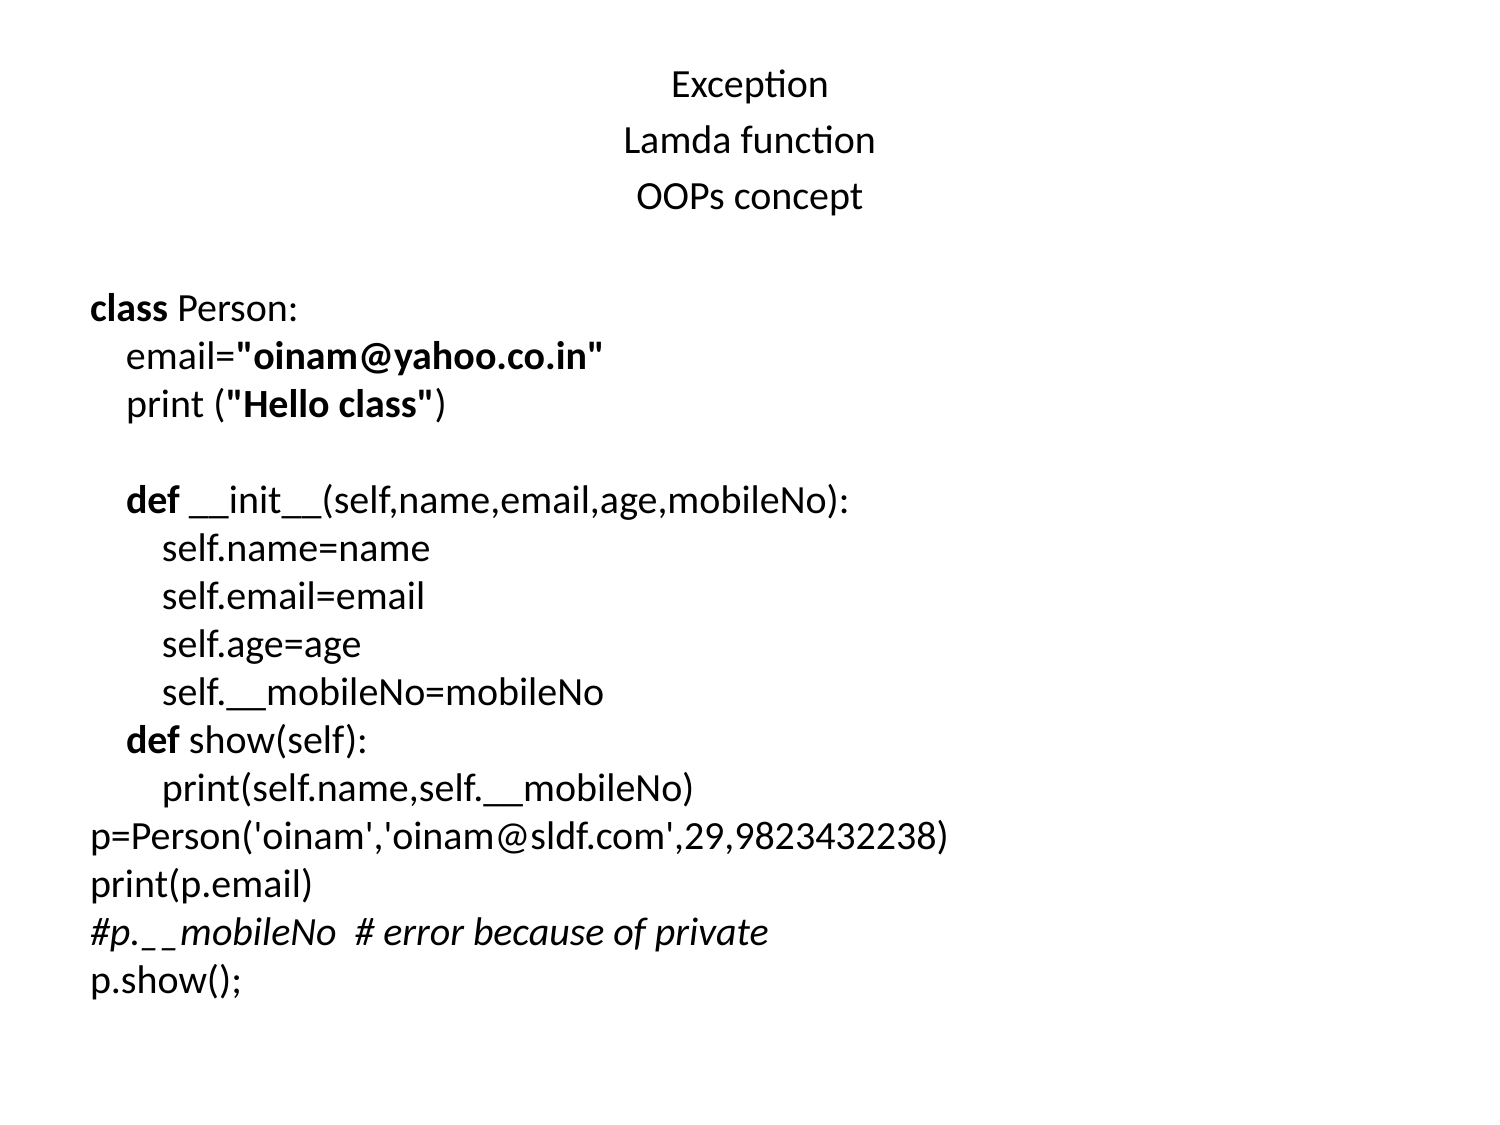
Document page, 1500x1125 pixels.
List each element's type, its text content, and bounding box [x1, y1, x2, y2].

subtitle Exception Lamda function OOPs concept class Person: email="oinam@yahoo.co.in" print ("Hello class") def __init__(self,name,email,age,mobileNo): self.name=name self.email=email self.age=age self.__mobileNo=mobileNo def show(self): print(self.name,self.__mobileNo) p=Person('oinam','oinam@sldf.com',29,9823432238) print(p.email) #p.__mobileNo # error because of private p.show(); [75, 50, 1425, 1063]
